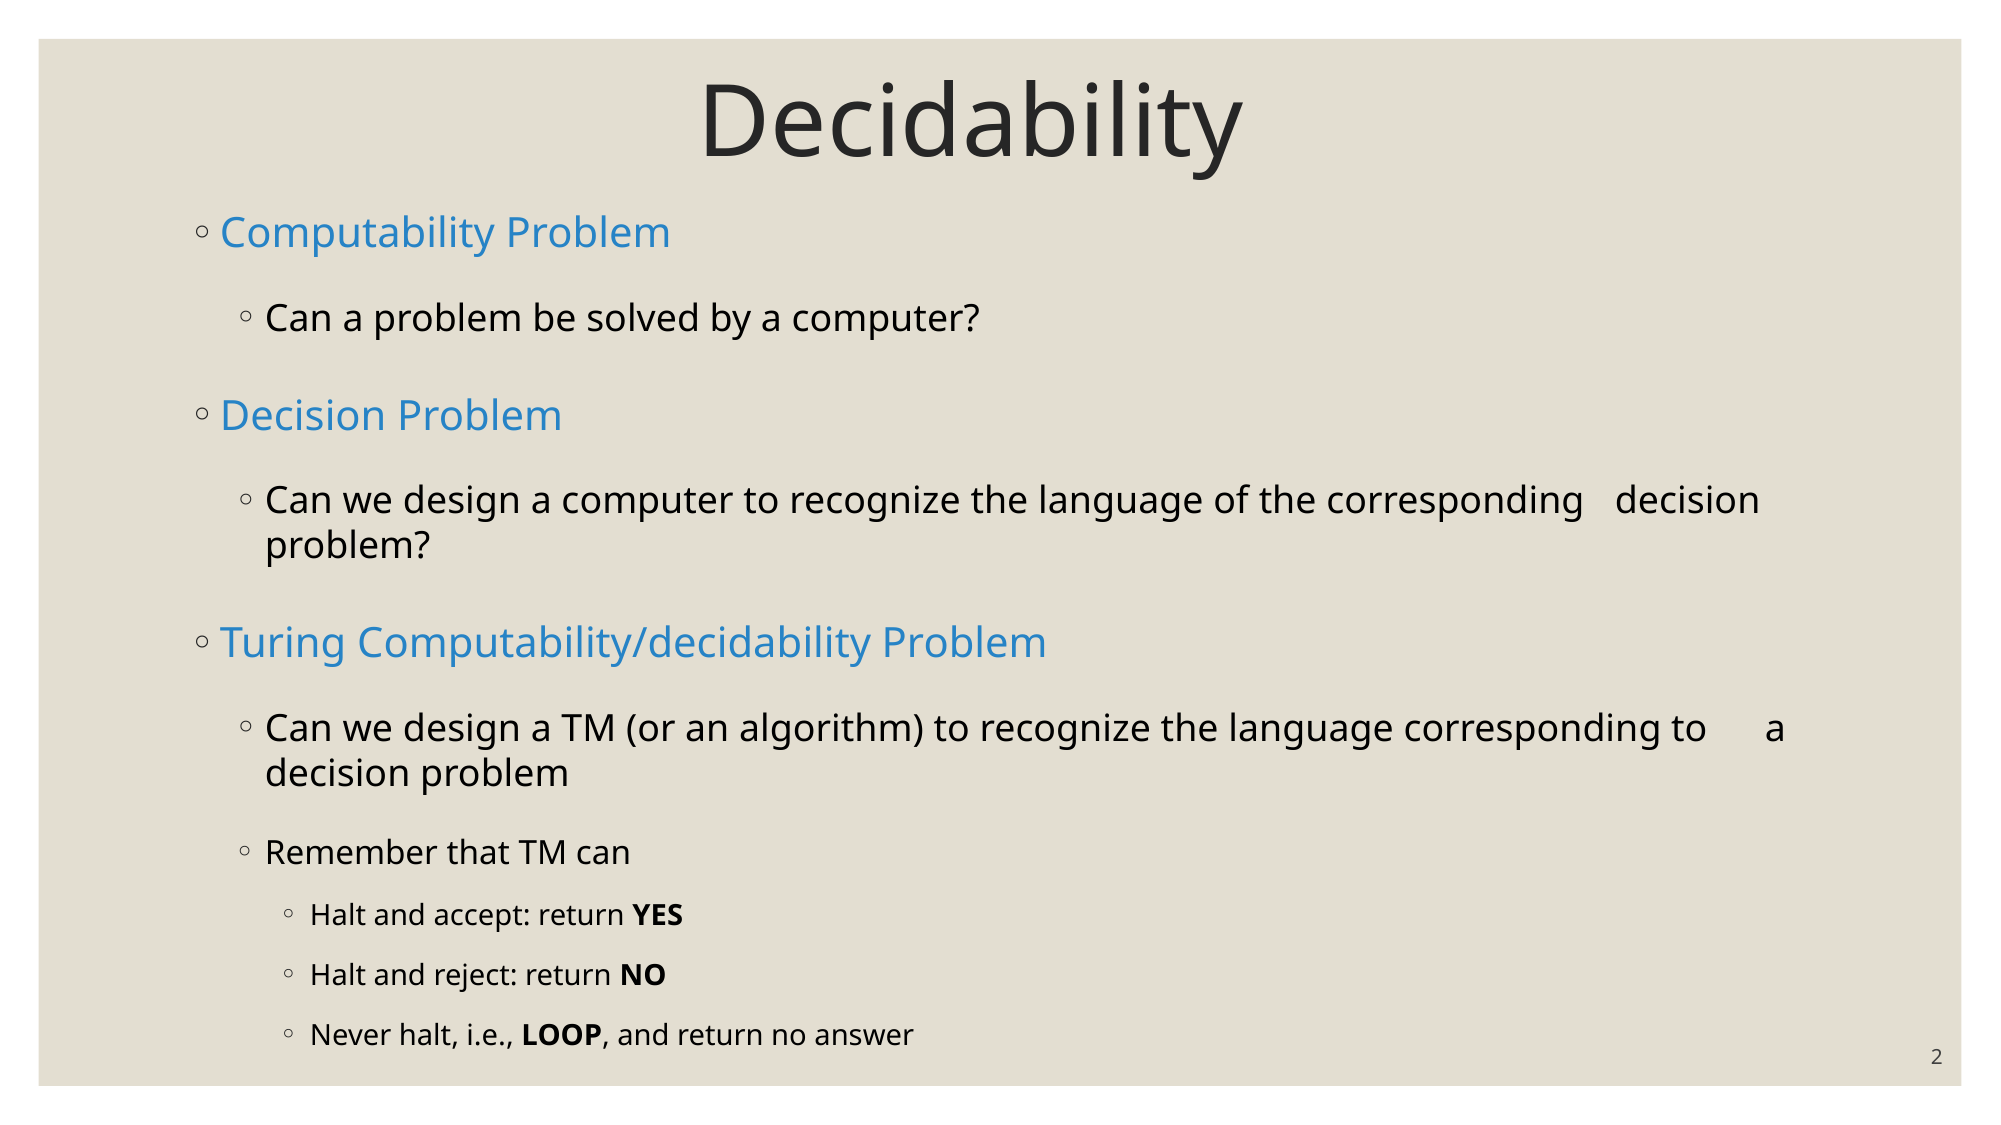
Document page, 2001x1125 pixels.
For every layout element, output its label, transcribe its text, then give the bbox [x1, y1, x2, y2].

title Decidability [682, 50, 1315, 198]
slide_number 2 [1717, 1034, 1958, 1080]
list Computability Problem Can a problem be solved by a computer? Decision Problem Can we design a computer to recognize the language of the corresponding decision problem? Turing Computability/decidability Problem Can we design a TM (or an algorithm) to recognize the language corresponding to a decision problem Remember that TM can Halt and accept: return YES Halt and reject: return NO Never halt, i.e., LOOP, and return no answer [174, 198, 1825, 1086]
